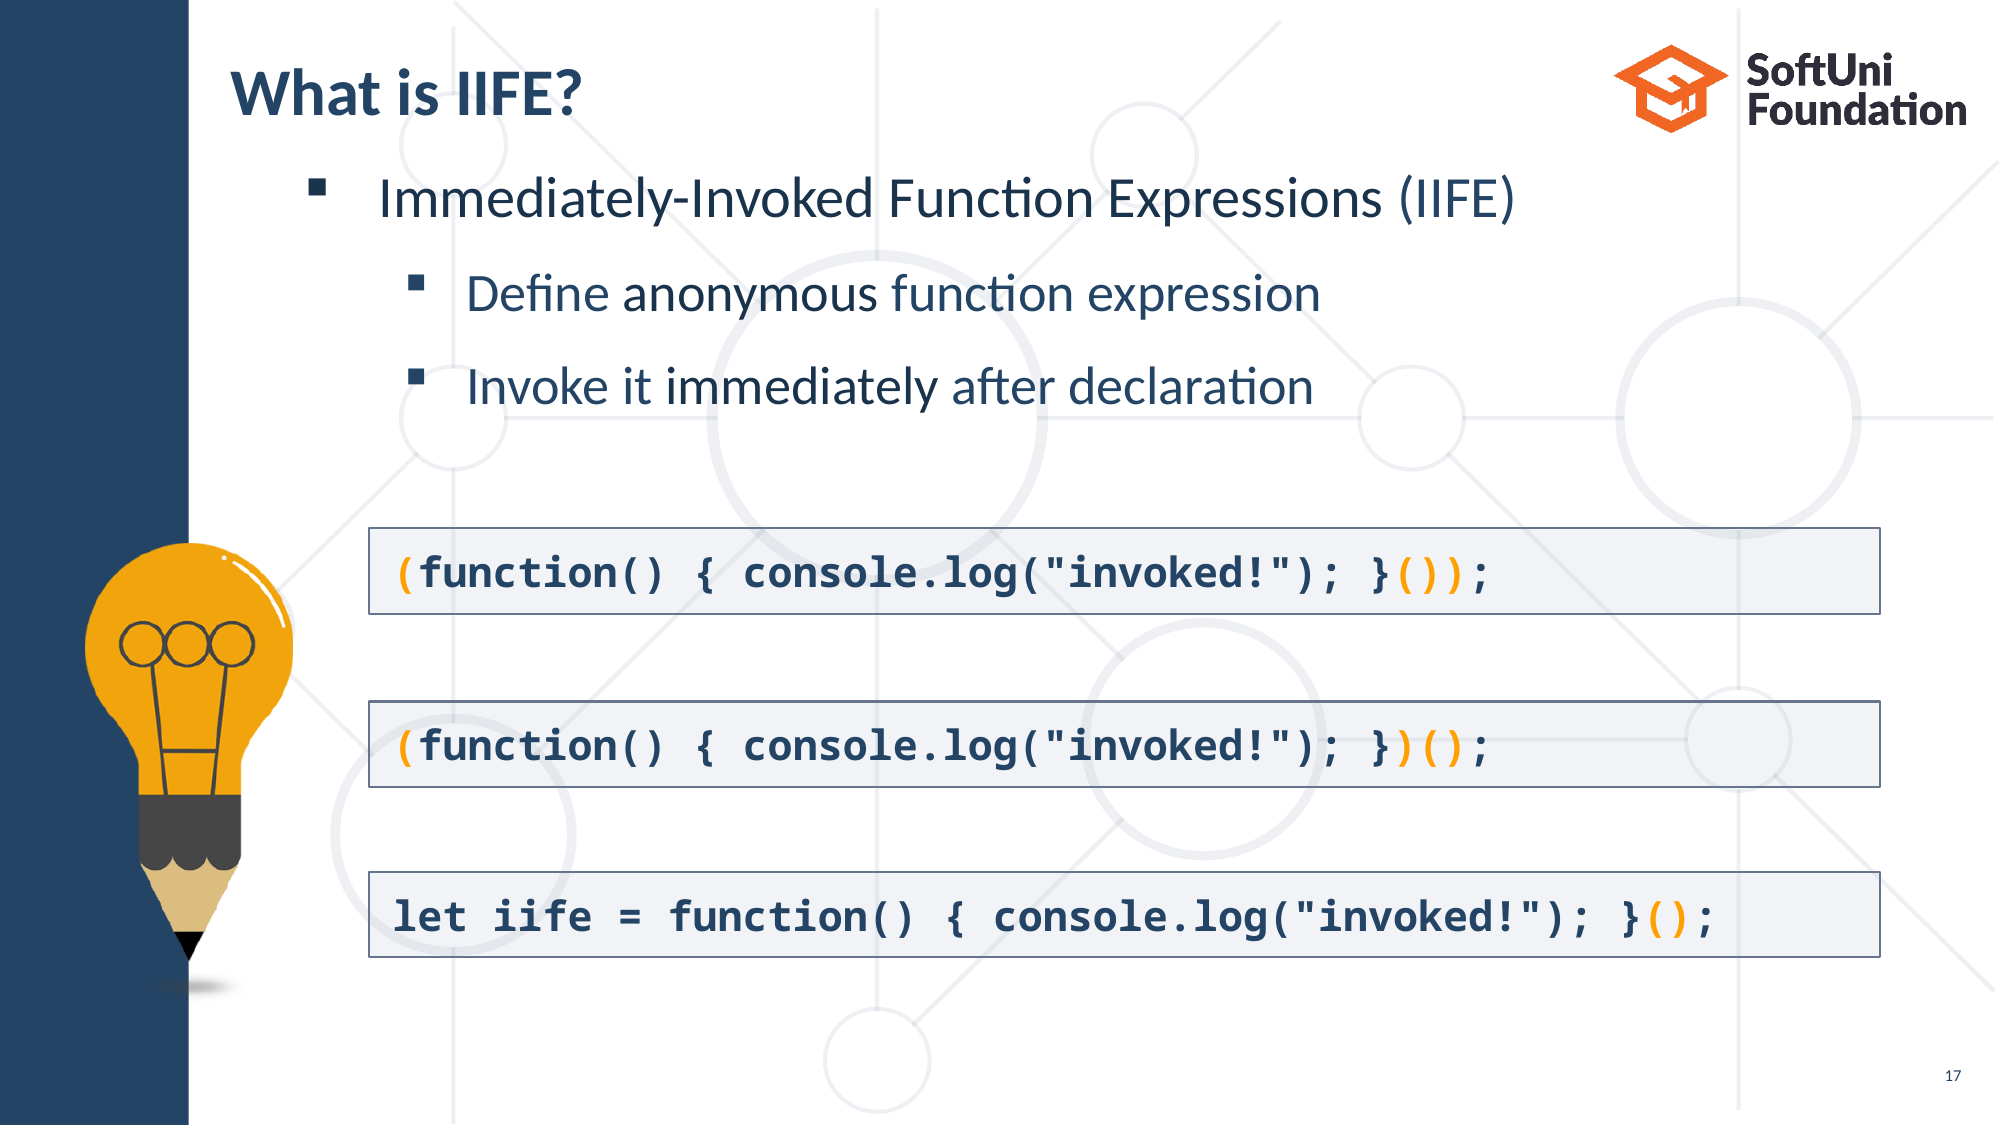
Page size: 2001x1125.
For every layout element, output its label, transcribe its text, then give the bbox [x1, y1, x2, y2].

text_box let iife = function() { console.log("invoked!"); }(); [368, 871, 1880, 957]
text_box (function() { console.log("invoked!"); })(); [368, 701, 1880, 787]
text_box Immediately-Invoked Function Expressions (IIFE) Define anonymous function expression Invoke it immediately after declaration [286, 149, 1933, 1016]
text_box 13 [1897, 1049, 1968, 1100]
picture [1613, 44, 1966, 133]
picture [85, 543, 286, 1003]
text_box What is IIFE? [212, 16, 1591, 162]
text_box (function() { console.log("invoked!"); }()); [368, 528, 1880, 614]
